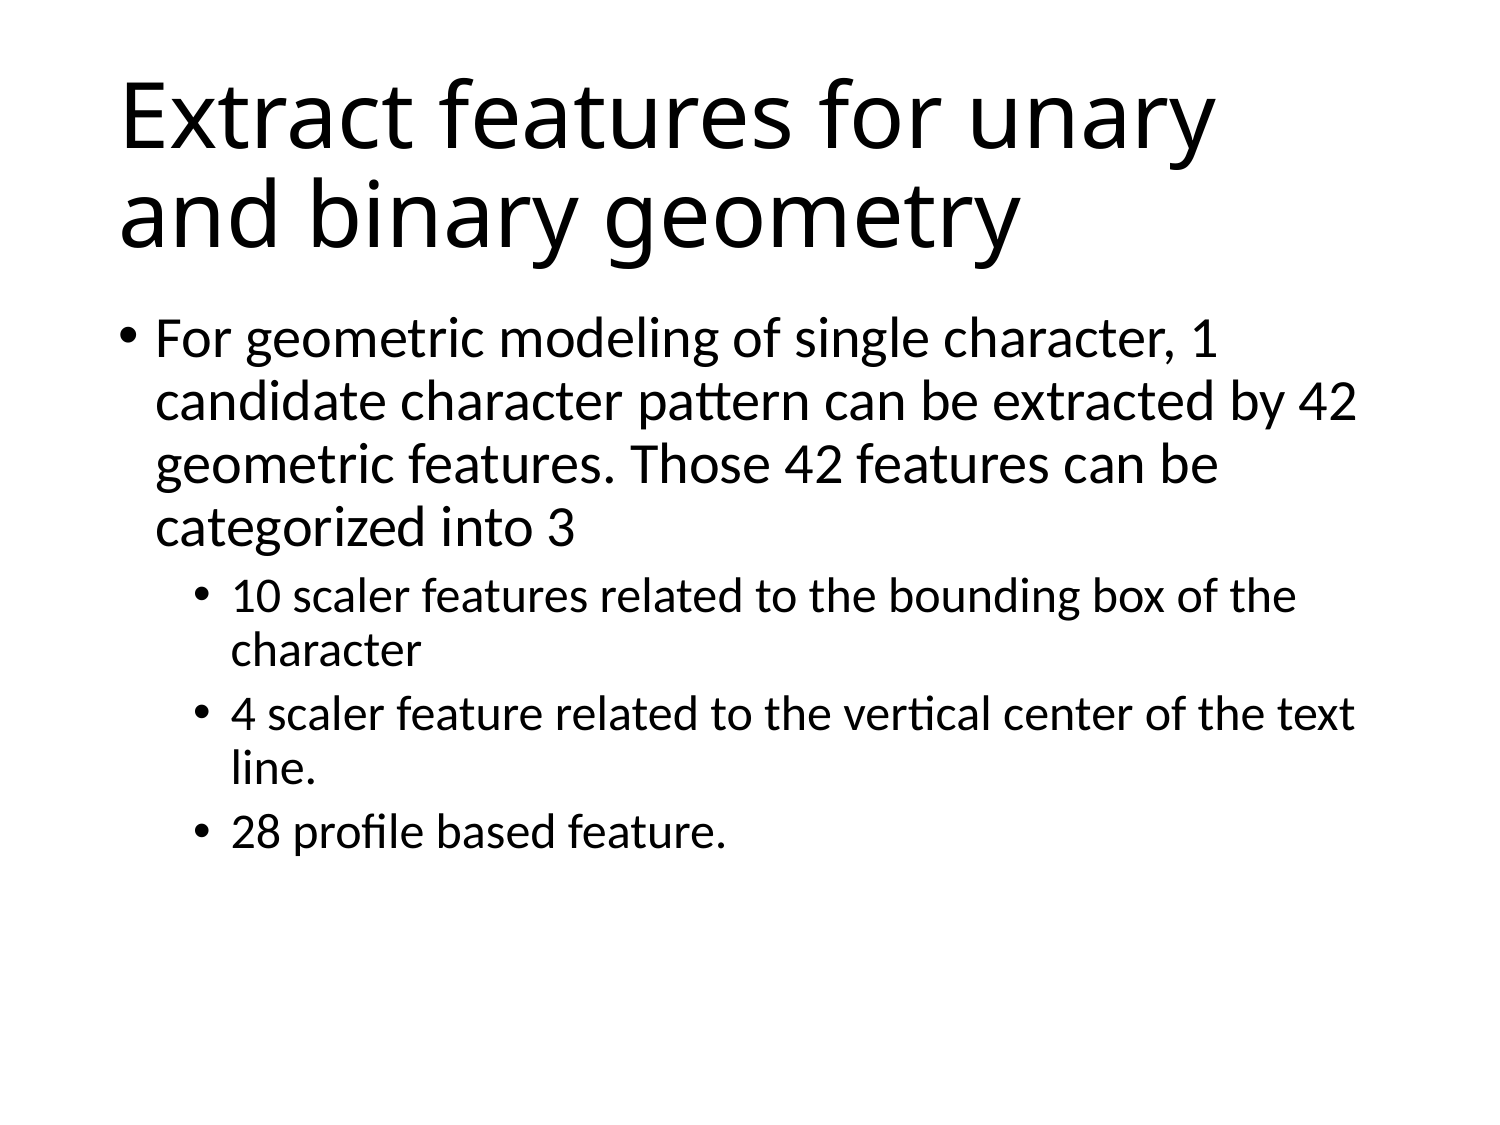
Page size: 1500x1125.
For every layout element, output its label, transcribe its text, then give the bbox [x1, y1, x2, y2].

list For geometric modeling of single character, 1 candidate character pattern can be extracted by 42 geometric features. Those 42 features can be categorized into 3 10 scaler features related to the bounding box of the character 4 scaler feature related to the vertical center of the text line. 28 profile based feature. [103, 299, 1397, 1014]
title Extract features for unary and binary geometry [103, 59, 1397, 278]
